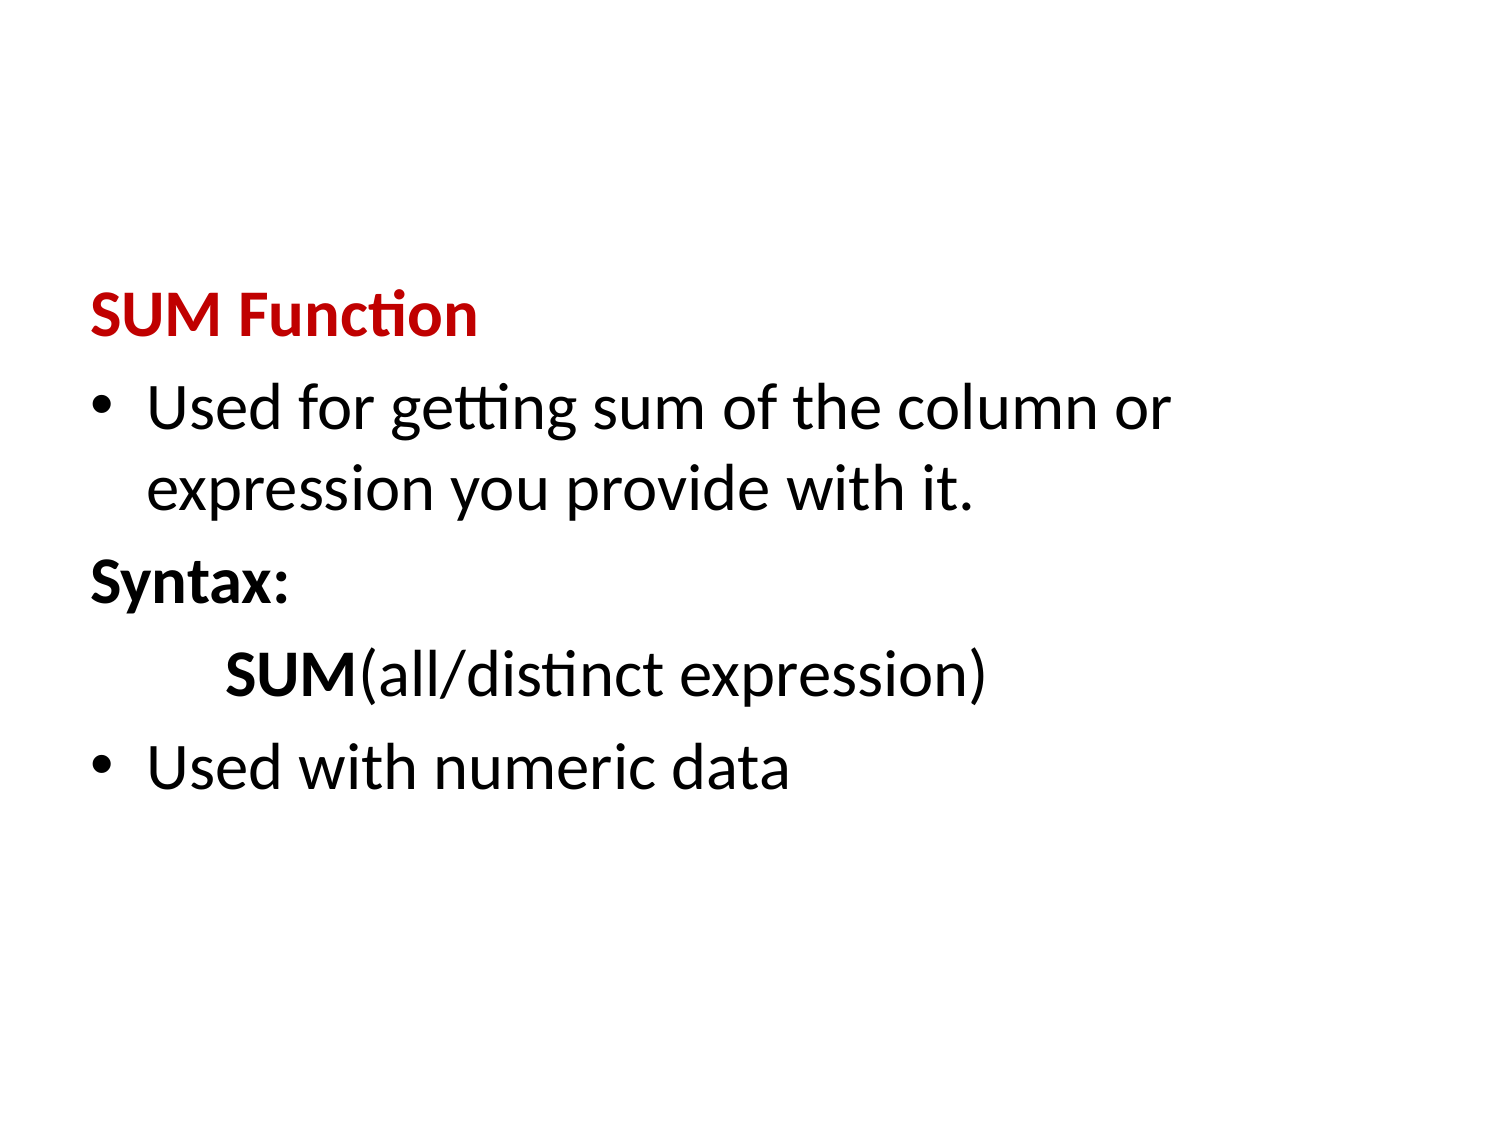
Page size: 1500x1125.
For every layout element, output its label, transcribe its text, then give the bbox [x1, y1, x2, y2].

list SUM Function Used for getting sum of the column or expression you provide with it. Syntax: SUM(all/distinct expression) Used with numeric data [75, 262, 1425, 1005]
